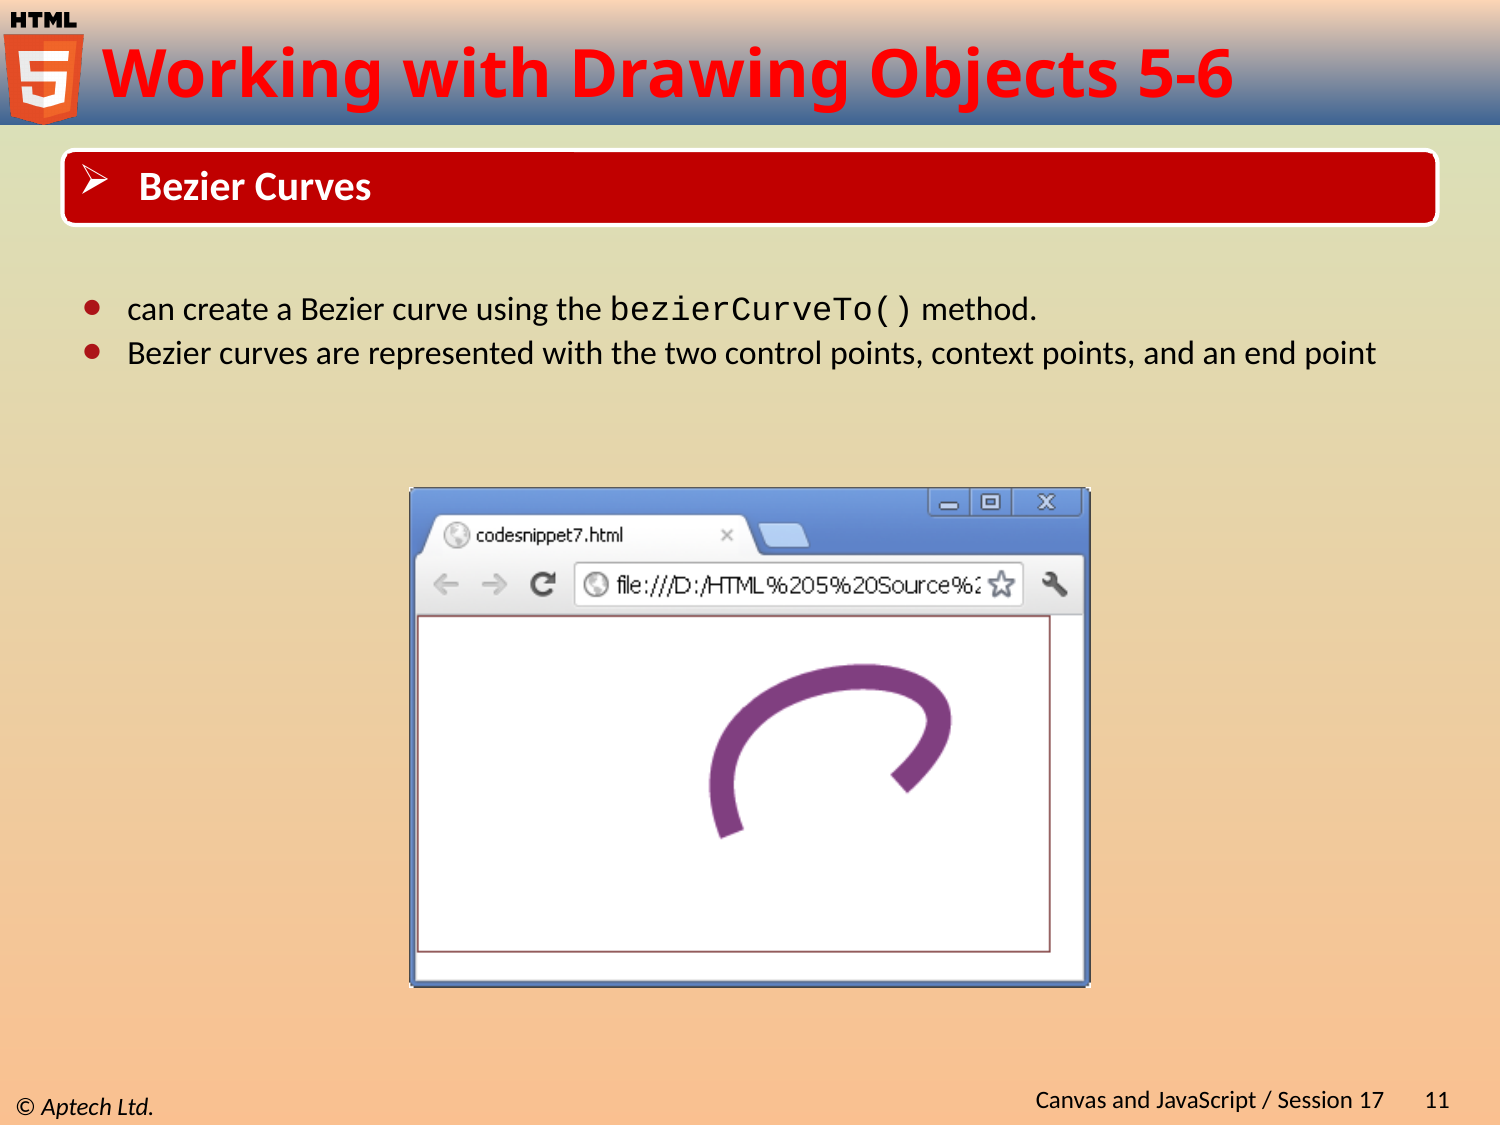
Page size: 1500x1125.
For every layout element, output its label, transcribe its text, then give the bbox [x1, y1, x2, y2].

footer Canvas and JavaScript / Session 17 [412, 1084, 1400, 1113]
picture [0, 12, 100, 125]
text_box can create a Bezier curve using the bezierCurveTo() method. Bezier curves are represented with the two control points, context points, and an end point [37, 212, 1463, 488]
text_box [62, 149, 1438, 226]
title Working with Drawing Objects 5-6 [87, 37, 1338, 106]
slide_number 11 [1400, 1084, 1465, 1113]
picture [408, 487, 1092, 988]
